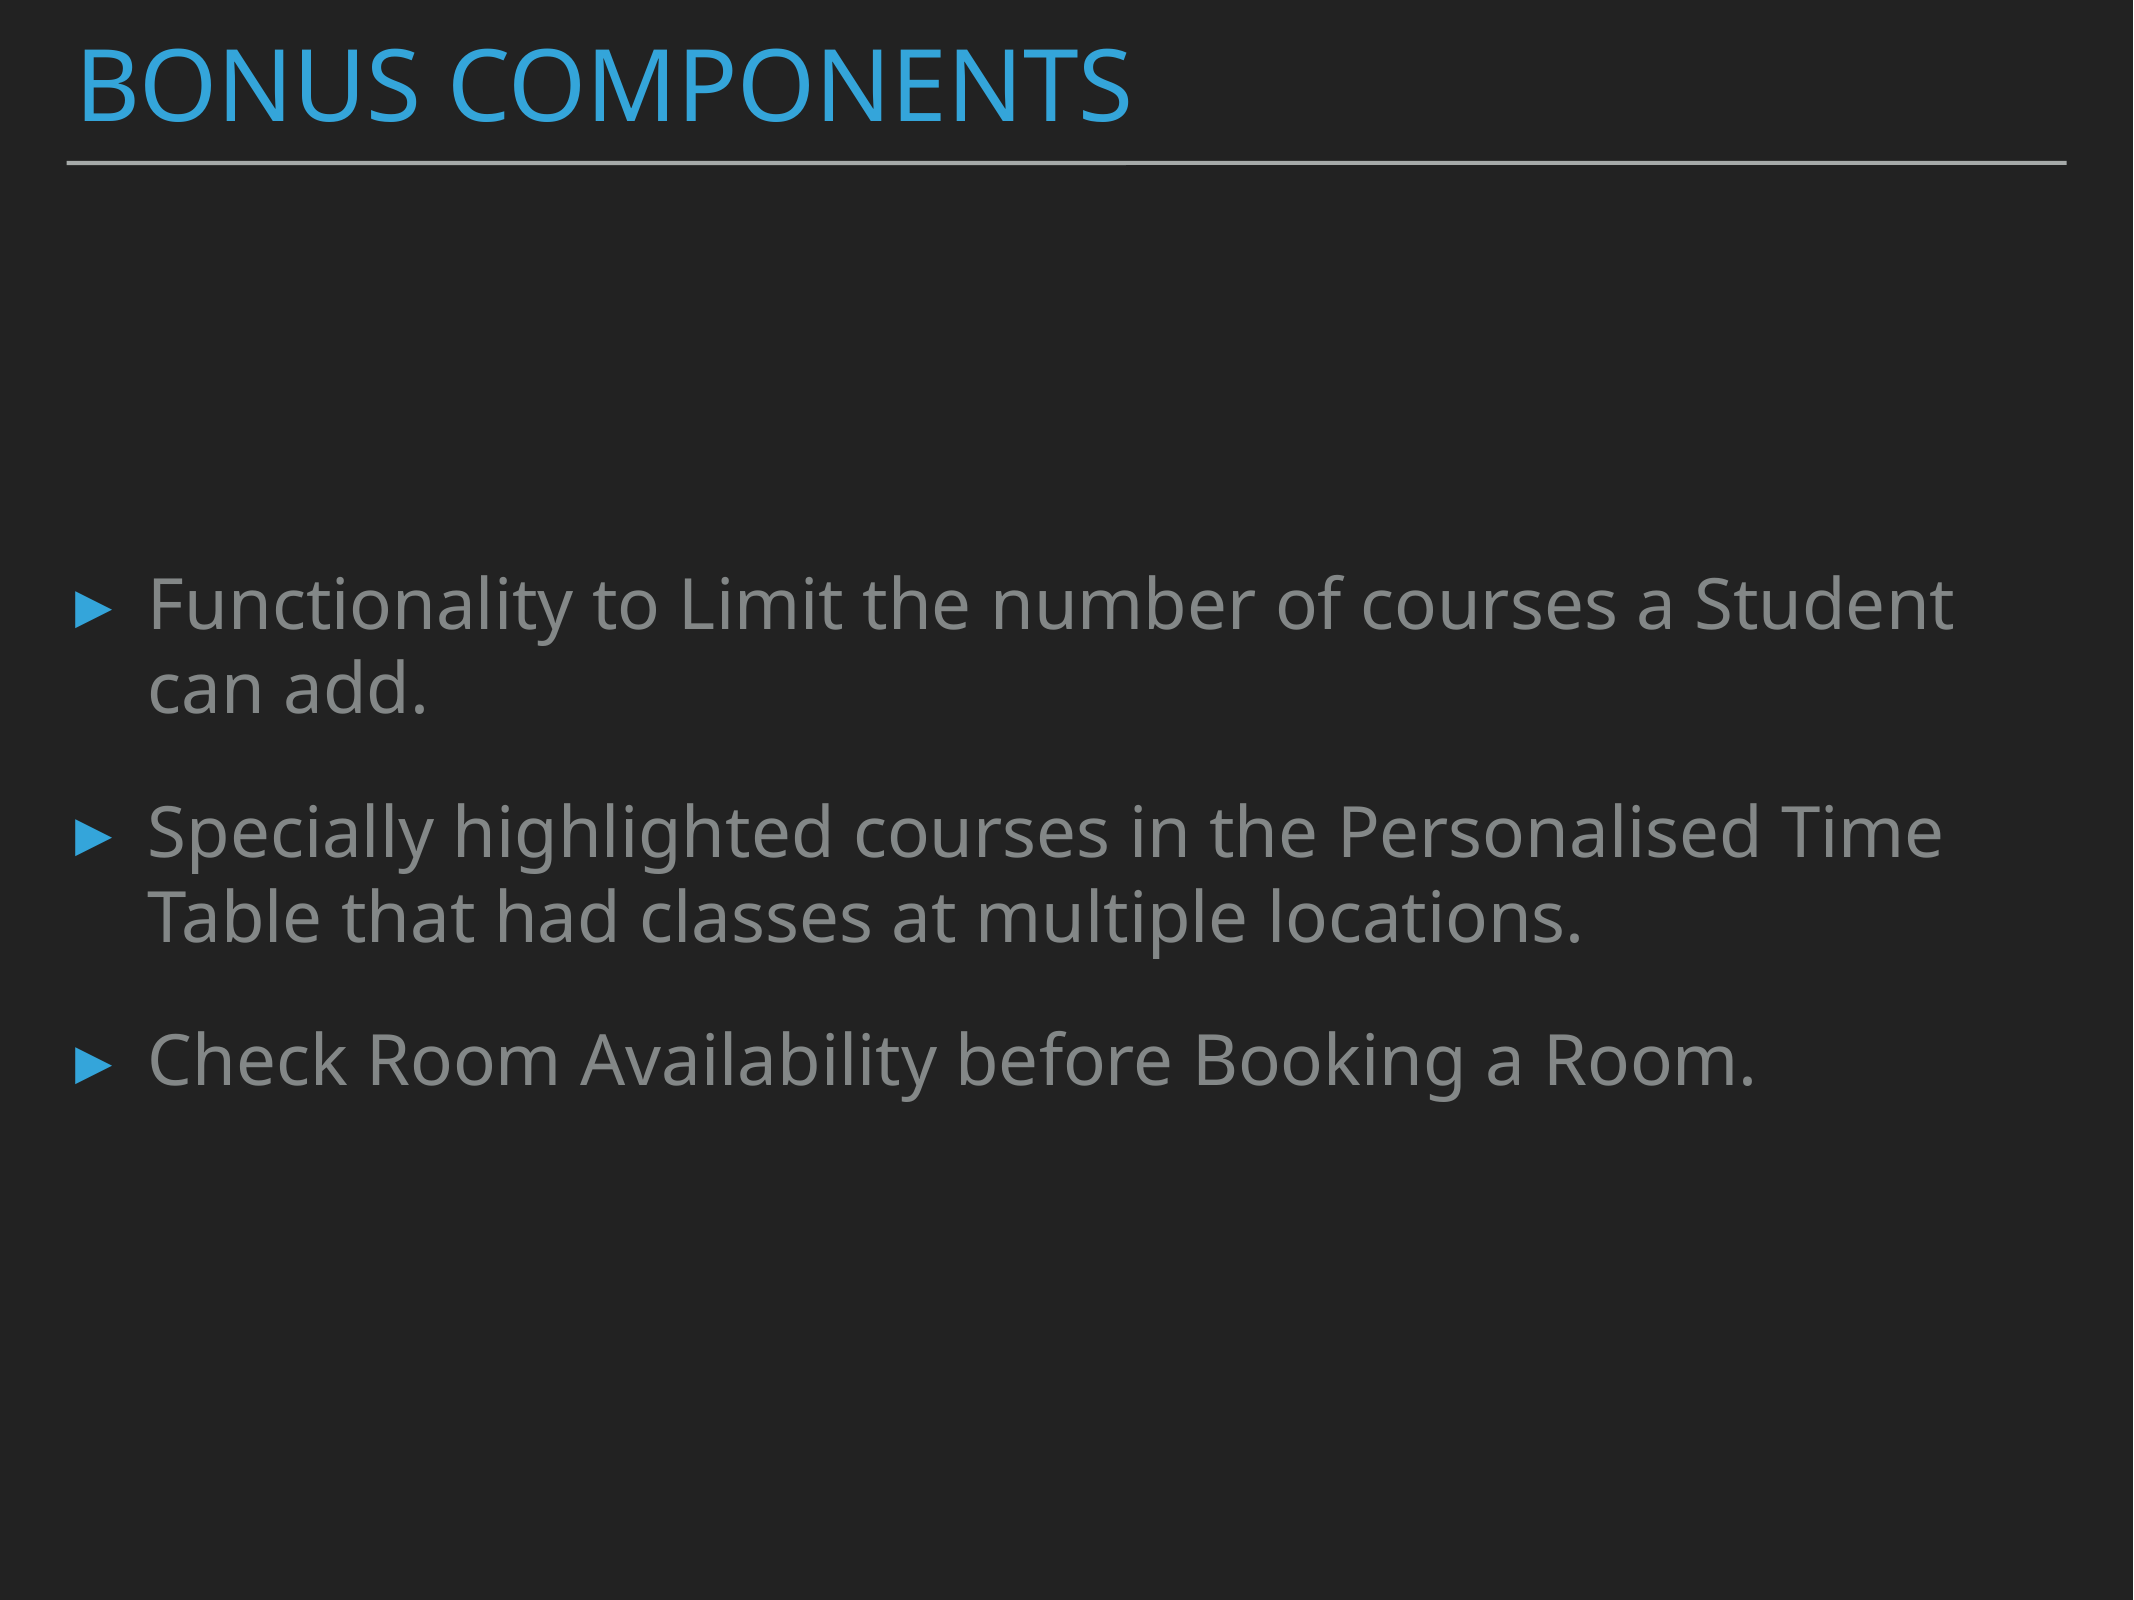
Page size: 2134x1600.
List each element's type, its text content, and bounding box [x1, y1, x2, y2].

title Bonus components [66, 35, 2068, 156]
list Functionality to Limit the number of courses a Student can add. Specially highlighted courses in the Personalised Time Table that had classes at multiple locations. Check Room Availability before Booking a Room. [66, 549, 2068, 1553]
